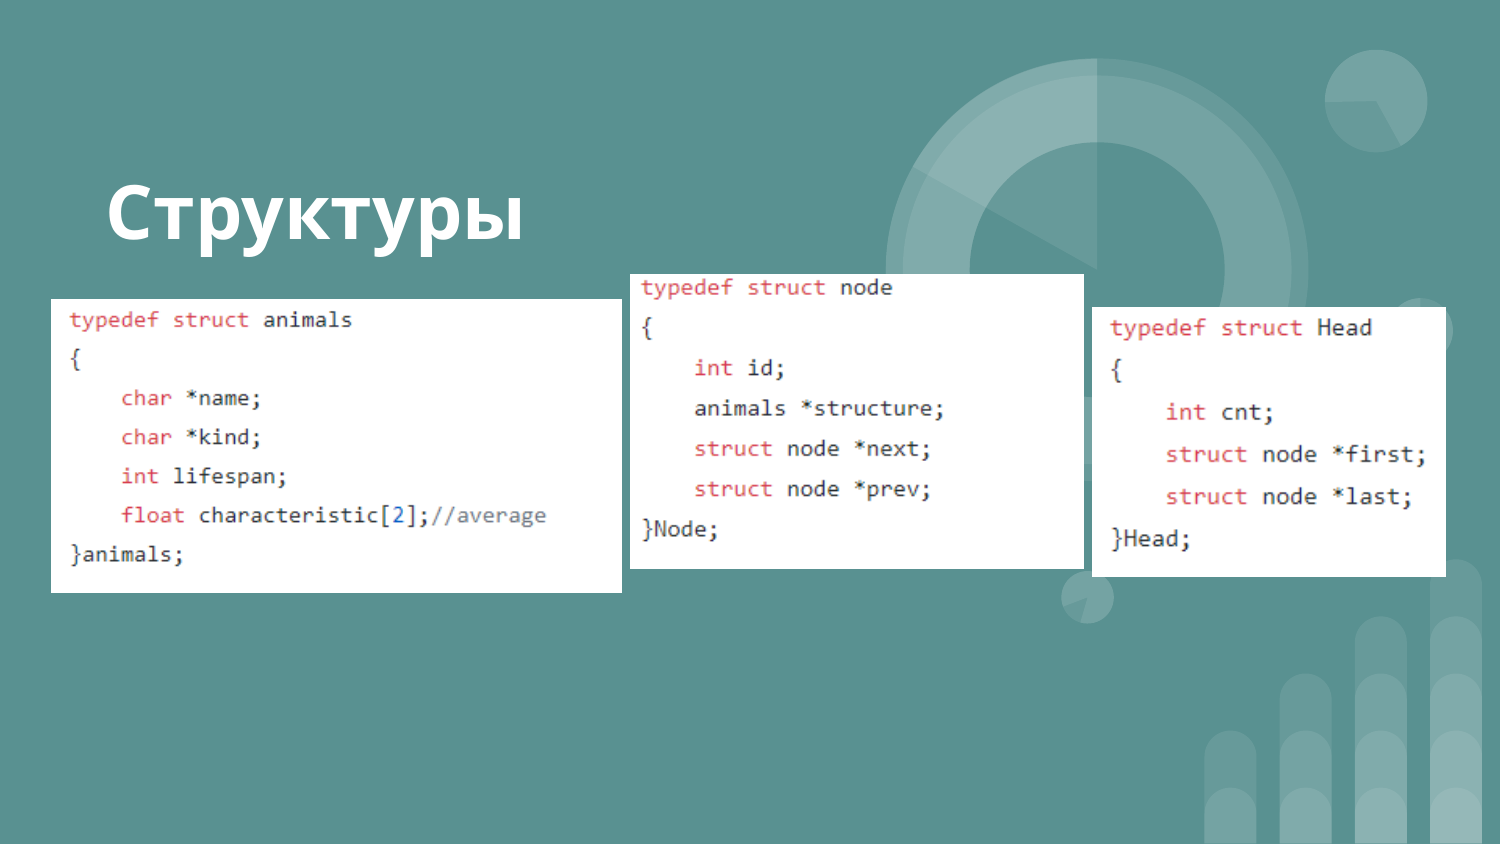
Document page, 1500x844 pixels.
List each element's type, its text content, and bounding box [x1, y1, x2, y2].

picture [1091, 307, 1447, 577]
title Структуры [90, 55, 789, 299]
picture [630, 274, 1084, 569]
picture [51, 298, 623, 594]
